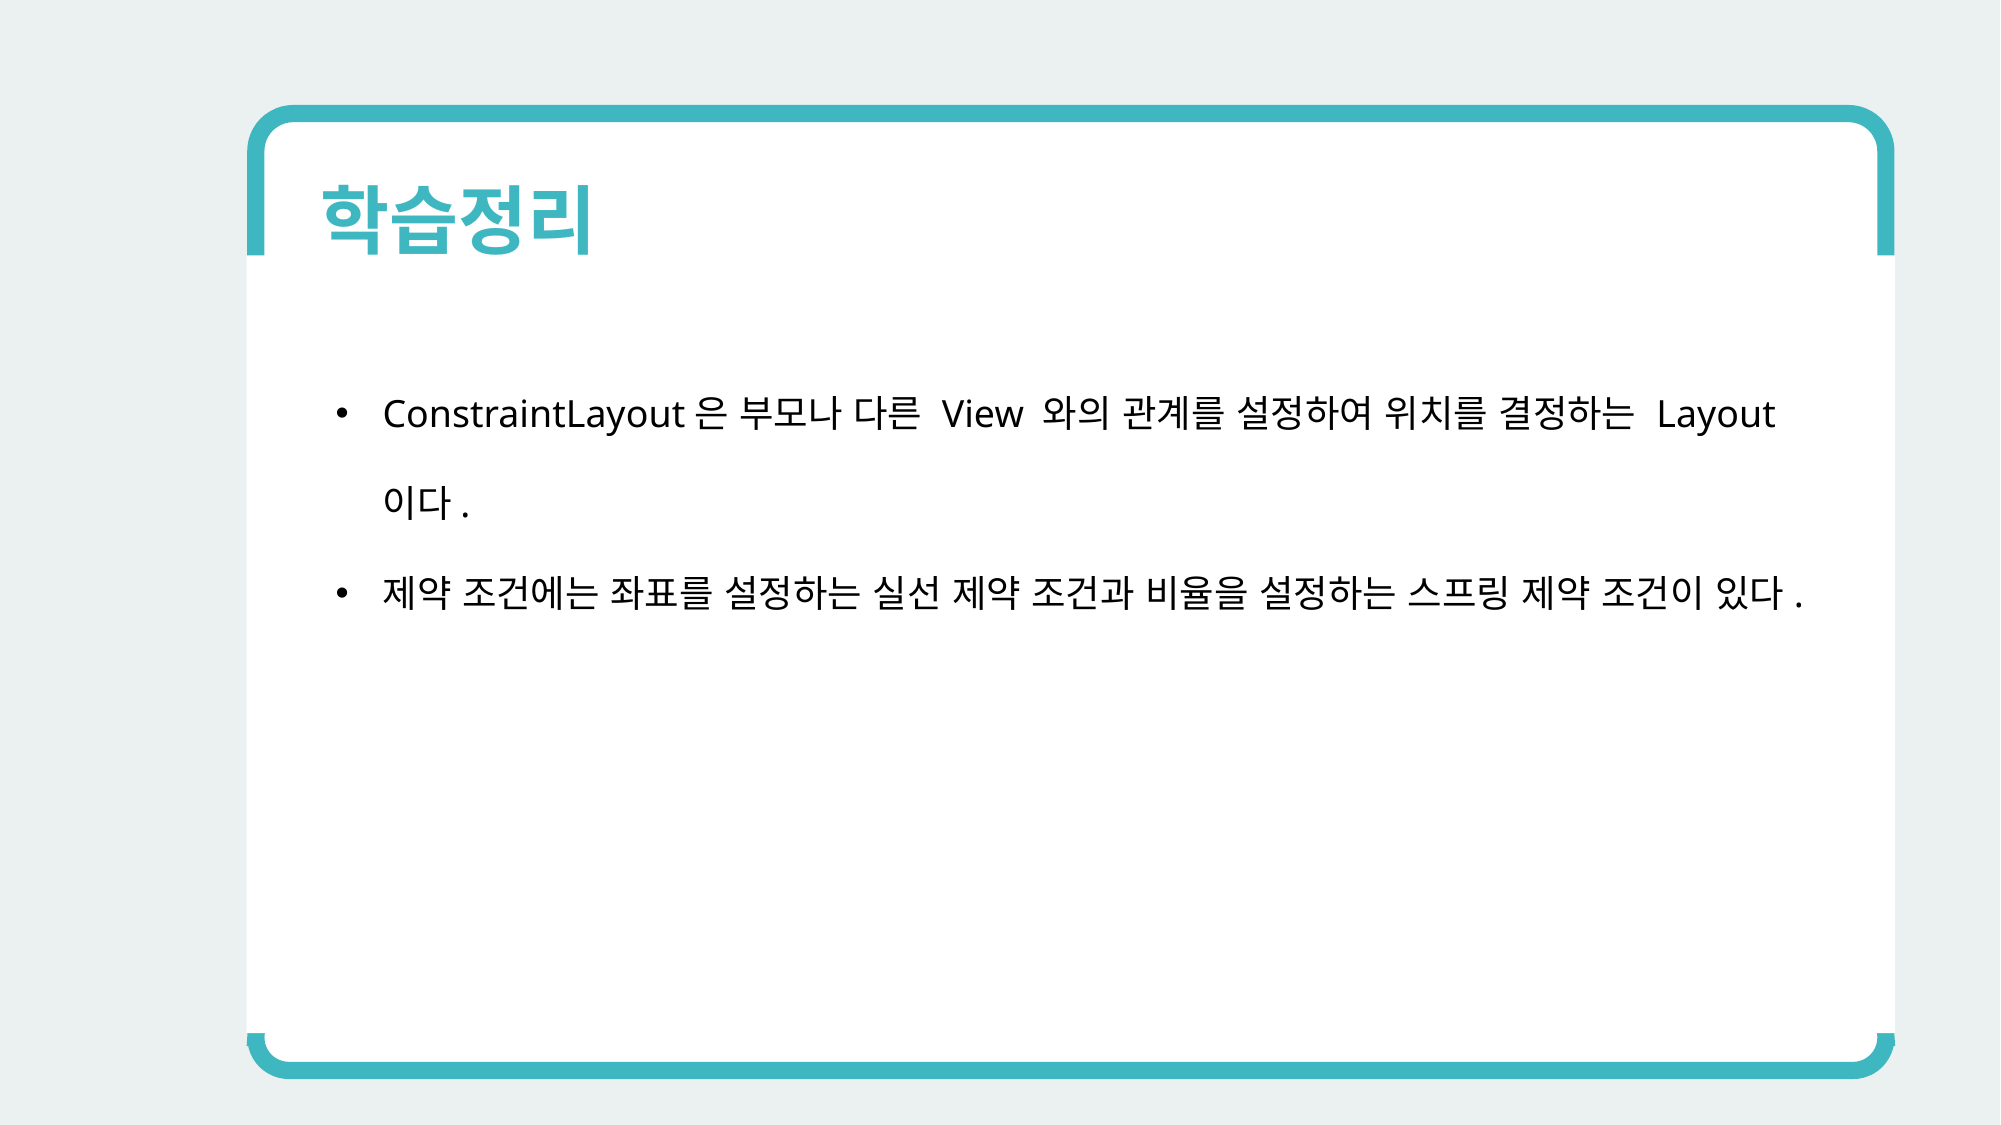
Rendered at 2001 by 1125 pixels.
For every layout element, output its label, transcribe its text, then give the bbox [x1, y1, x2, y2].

text_box [254, 112, 1887, 254]
text_box [254, 1034, 1888, 1072]
text_box 학습정리 [320, 173, 1821, 264]
text_box [246, 254, 1896, 1034]
text_box [0, 0, 2000, 1125]
text_box ConstraintLayout은 부모나 다른 View 와의 관계를 설정하여 위치를 결정하는 Layout 이다. 제약 조건에는 좌표를 설정하는 실선 제약 조건과 비율을 설정하는 스프링 제약 조건이 있다. [320, 338, 1821, 623]
